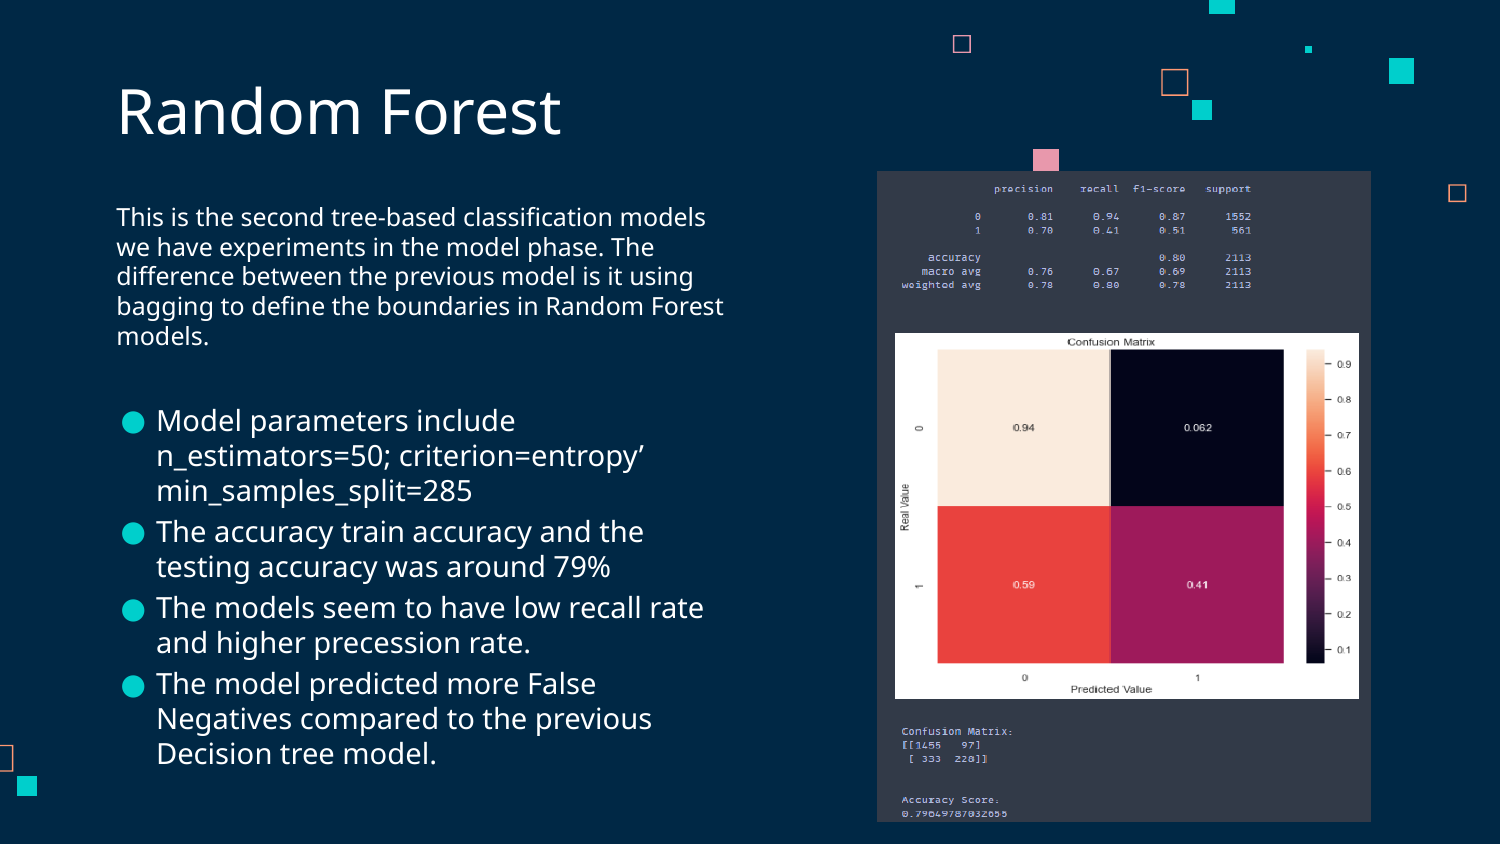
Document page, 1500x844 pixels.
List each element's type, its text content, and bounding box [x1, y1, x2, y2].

list This is the second tree-based classification models we have experiments in the model phase. The difference between the previous model is it using bagging to define the boundaries in Random Forest models. Model parameters include n_estimators=50; criterion=entropy’ min_samples_split=285 The accuracy train accuracy and the testing accuracy was around 79% The models seem to have low recall rate and higher precession rate. The model predicted more False Negatives compared to the previous Decision tree model. [101, 186, 743, 808]
title Random Forest [101, 67, 878, 163]
picture [876, 171, 1371, 822]
